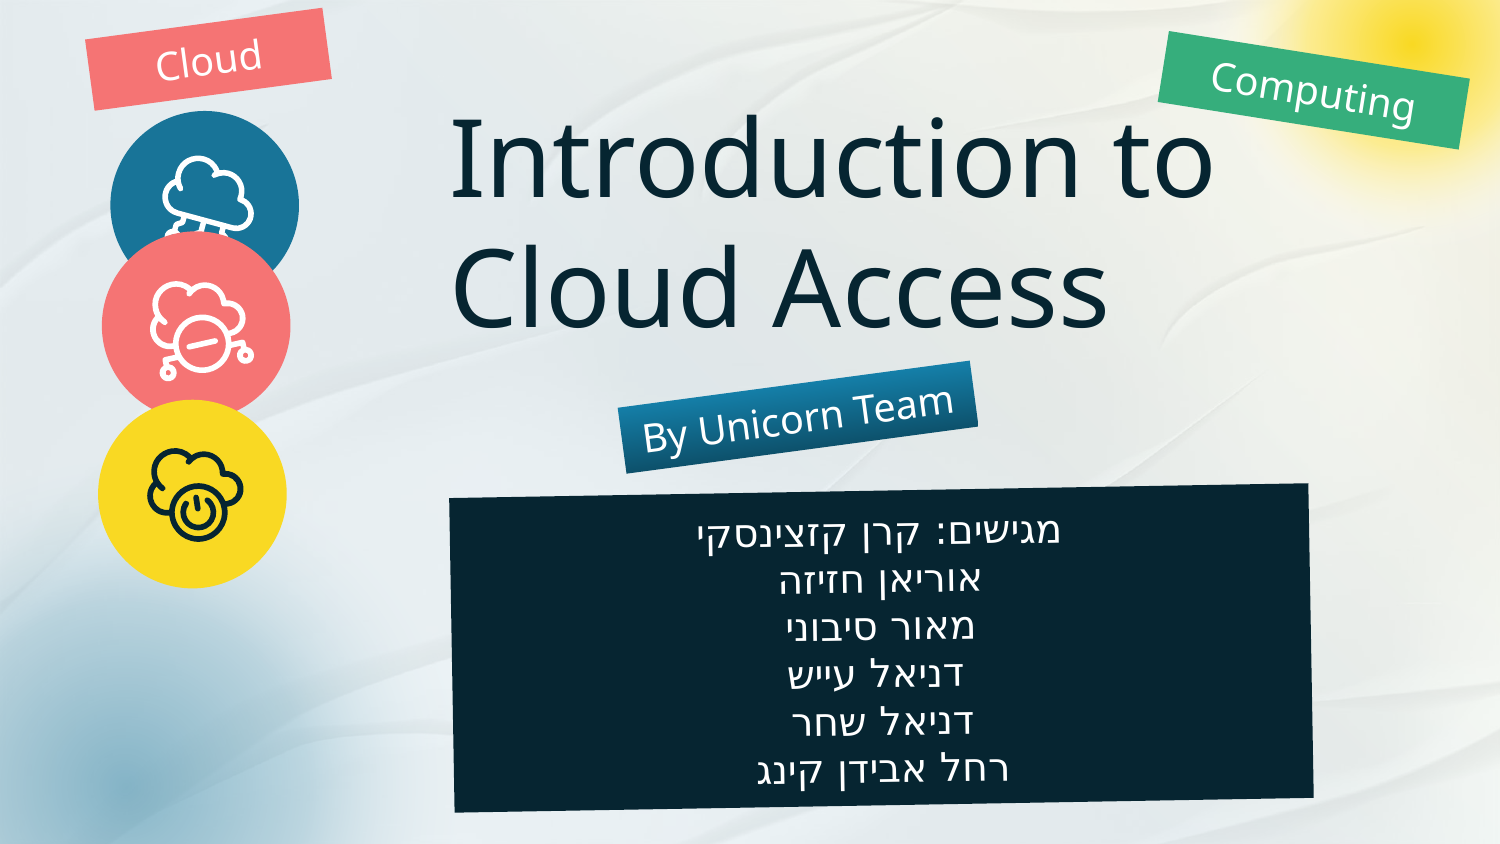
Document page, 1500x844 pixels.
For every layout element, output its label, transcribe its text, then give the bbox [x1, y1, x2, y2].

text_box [110, 110, 300, 300]
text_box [101, 230, 291, 402]
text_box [97, 399, 287, 589]
subtitle Cloud [85, 7, 332, 111]
subtitle Computing [1157, 31, 1470, 150]
subtitle מגישים: קרן קזצינסקי אוריאן חזיזה מאור סיבוני דניאל עייש דניאל שחר רחל אבידן קינג [449, 483, 1314, 813]
text_box By Unicorn Team [617, 360, 979, 474]
title Introduction to Cloud Access [449, 89, 1327, 465]
